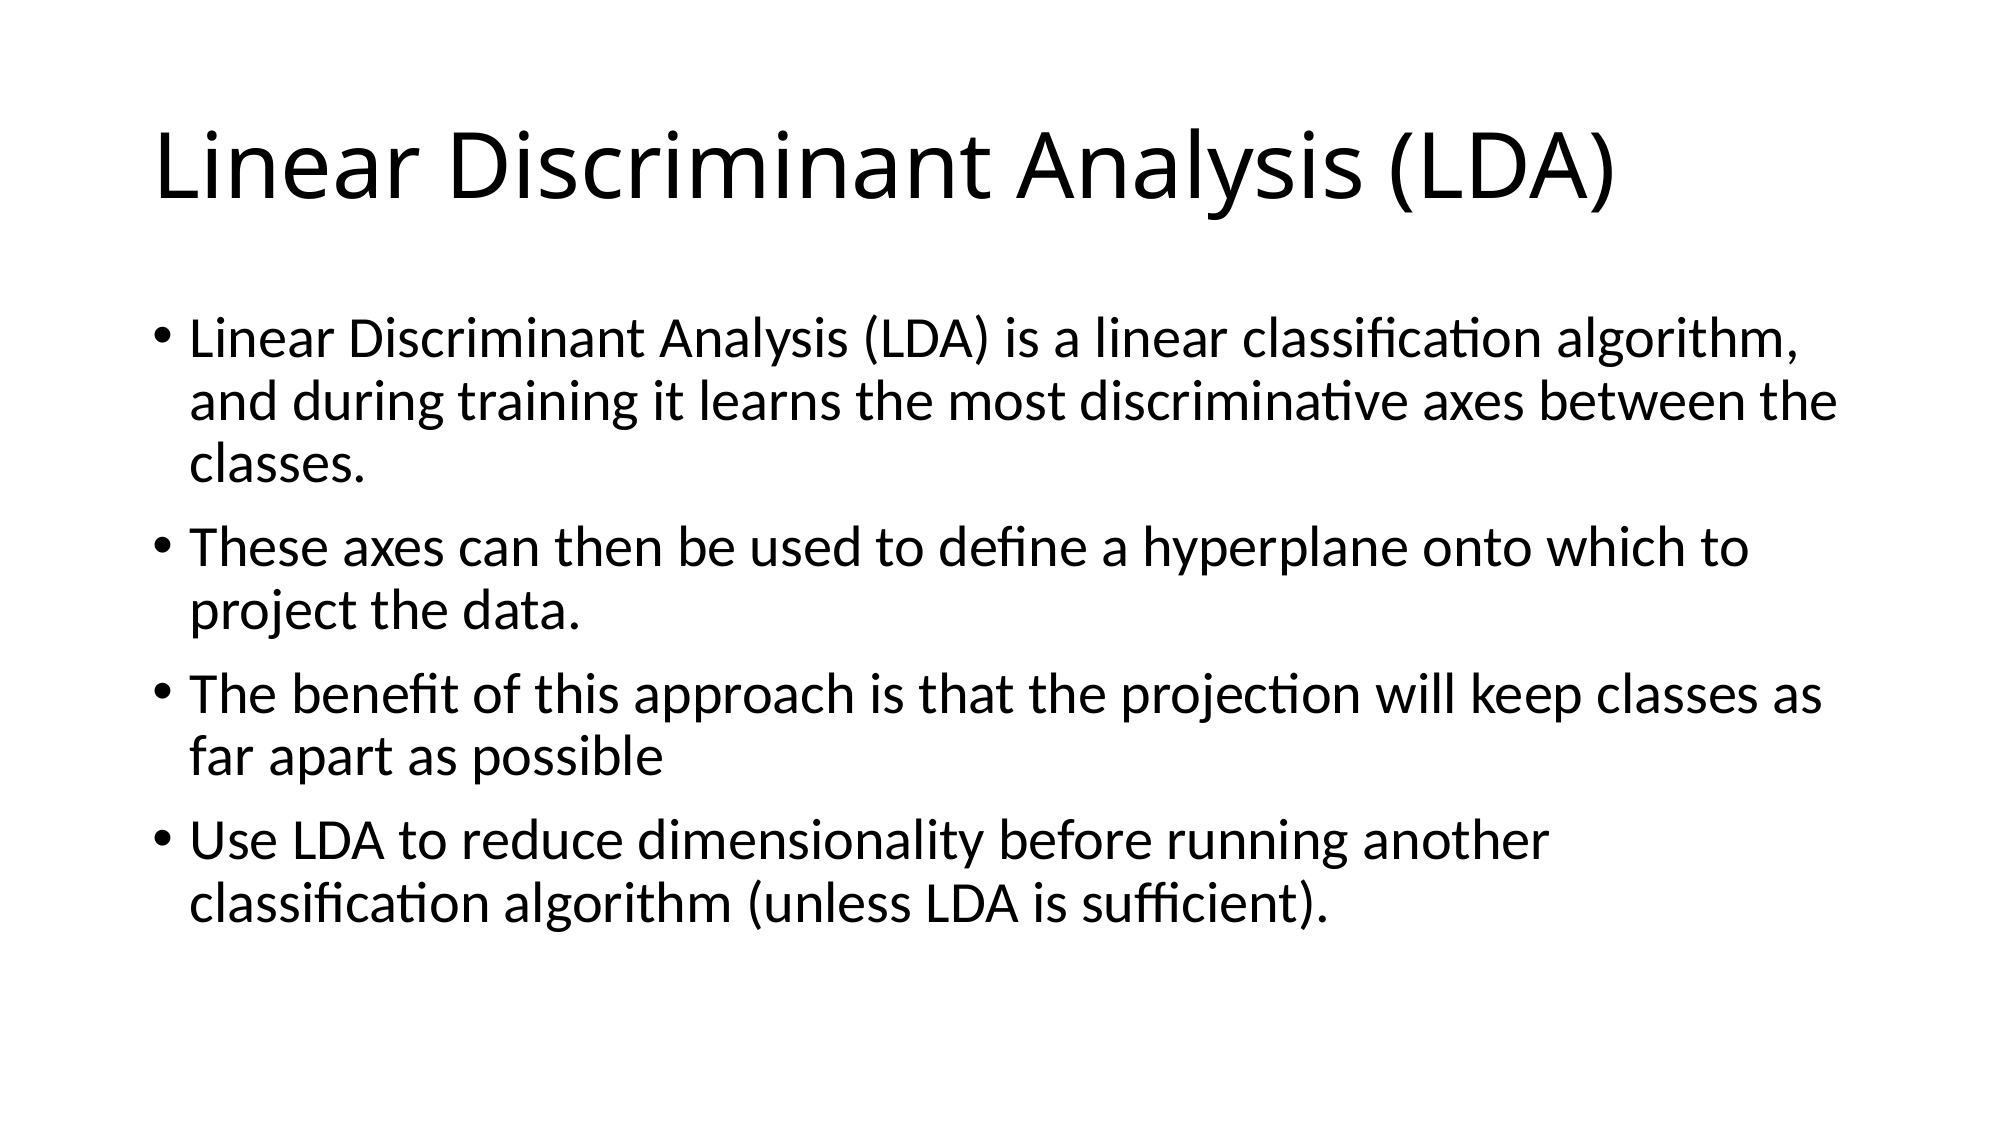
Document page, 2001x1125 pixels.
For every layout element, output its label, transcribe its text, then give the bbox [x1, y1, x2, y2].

title Linear Discriminant Analysis (LDA) [137, 59, 1863, 278]
list Linear Discriminant Analysis (LDA) is a linear classification algorithm, and during training it learns the most discriminative axes between the classes. These axes can then be used to define a hyperplane onto which to project the data. The benefit of this approach is that the projection will keep classes as far apart as possible Use LDA to reduce dimensionality before running another classification algorithm (unless LDA is sufficient). [137, 299, 1863, 1014]
